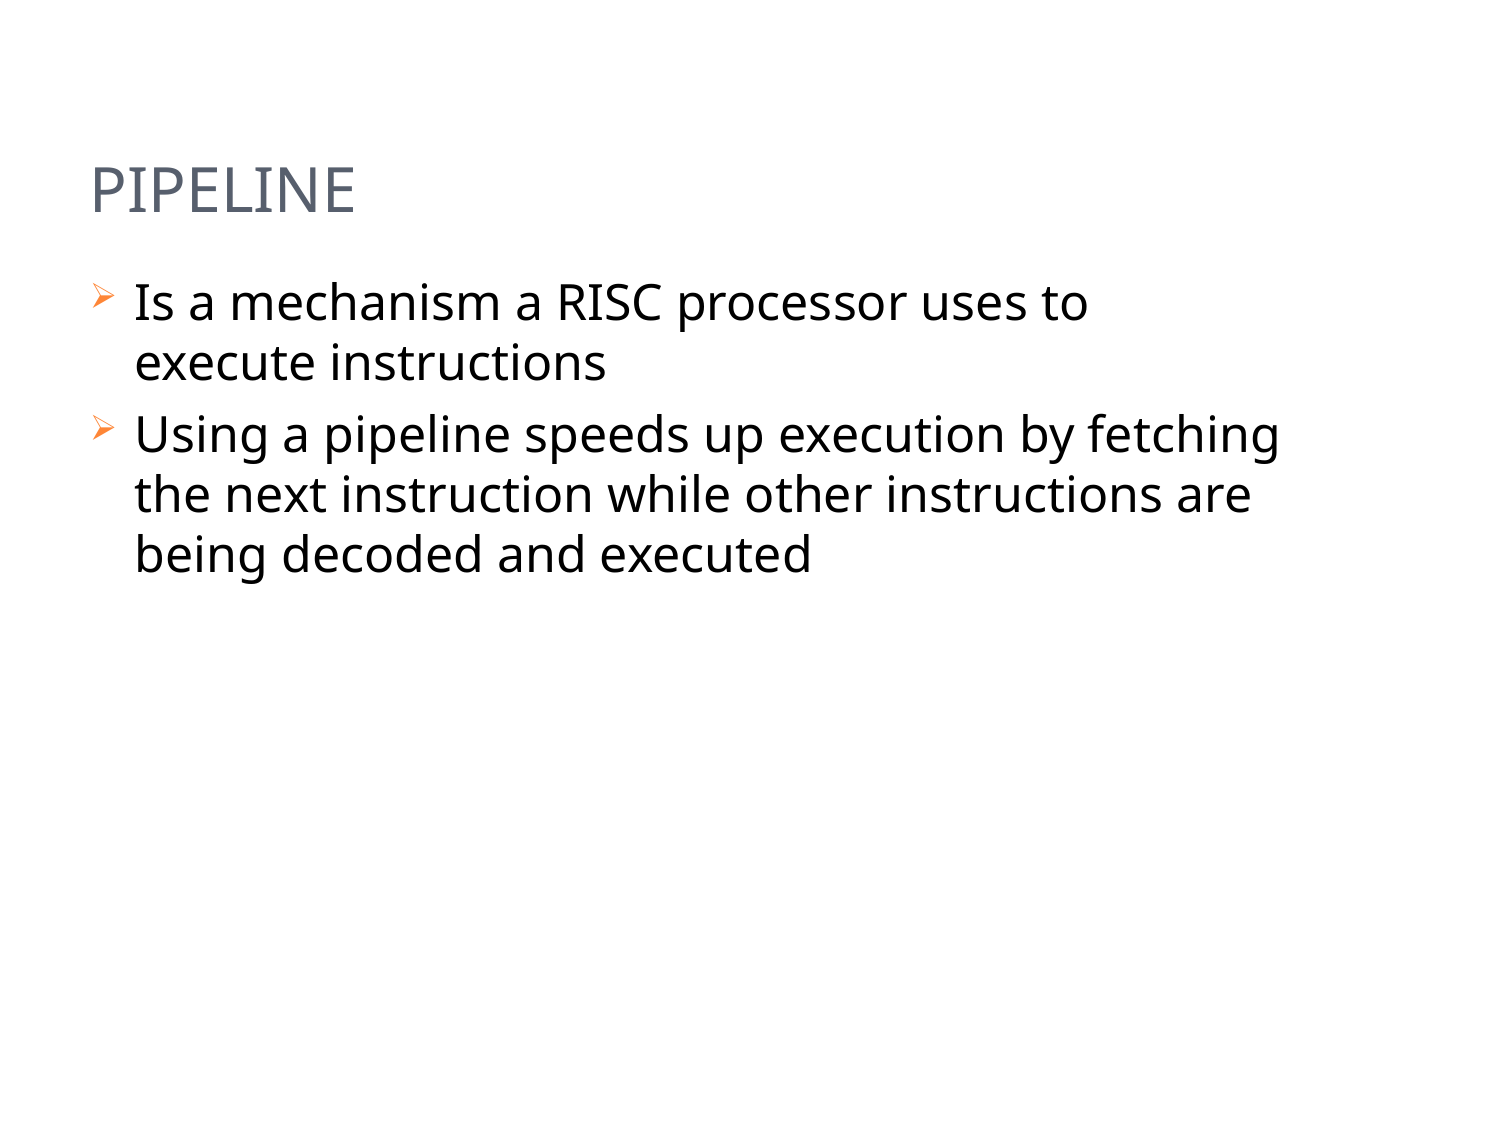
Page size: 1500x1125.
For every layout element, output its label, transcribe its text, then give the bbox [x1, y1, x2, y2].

list Is a mechanism a RISC processor uses to execute instructions Using a pipeline speeds up execution by fetching the next instruction while other instructions are being decoded and executed [75, 262, 1300, 1062]
title Pipeline [75, 45, 1300, 233]
